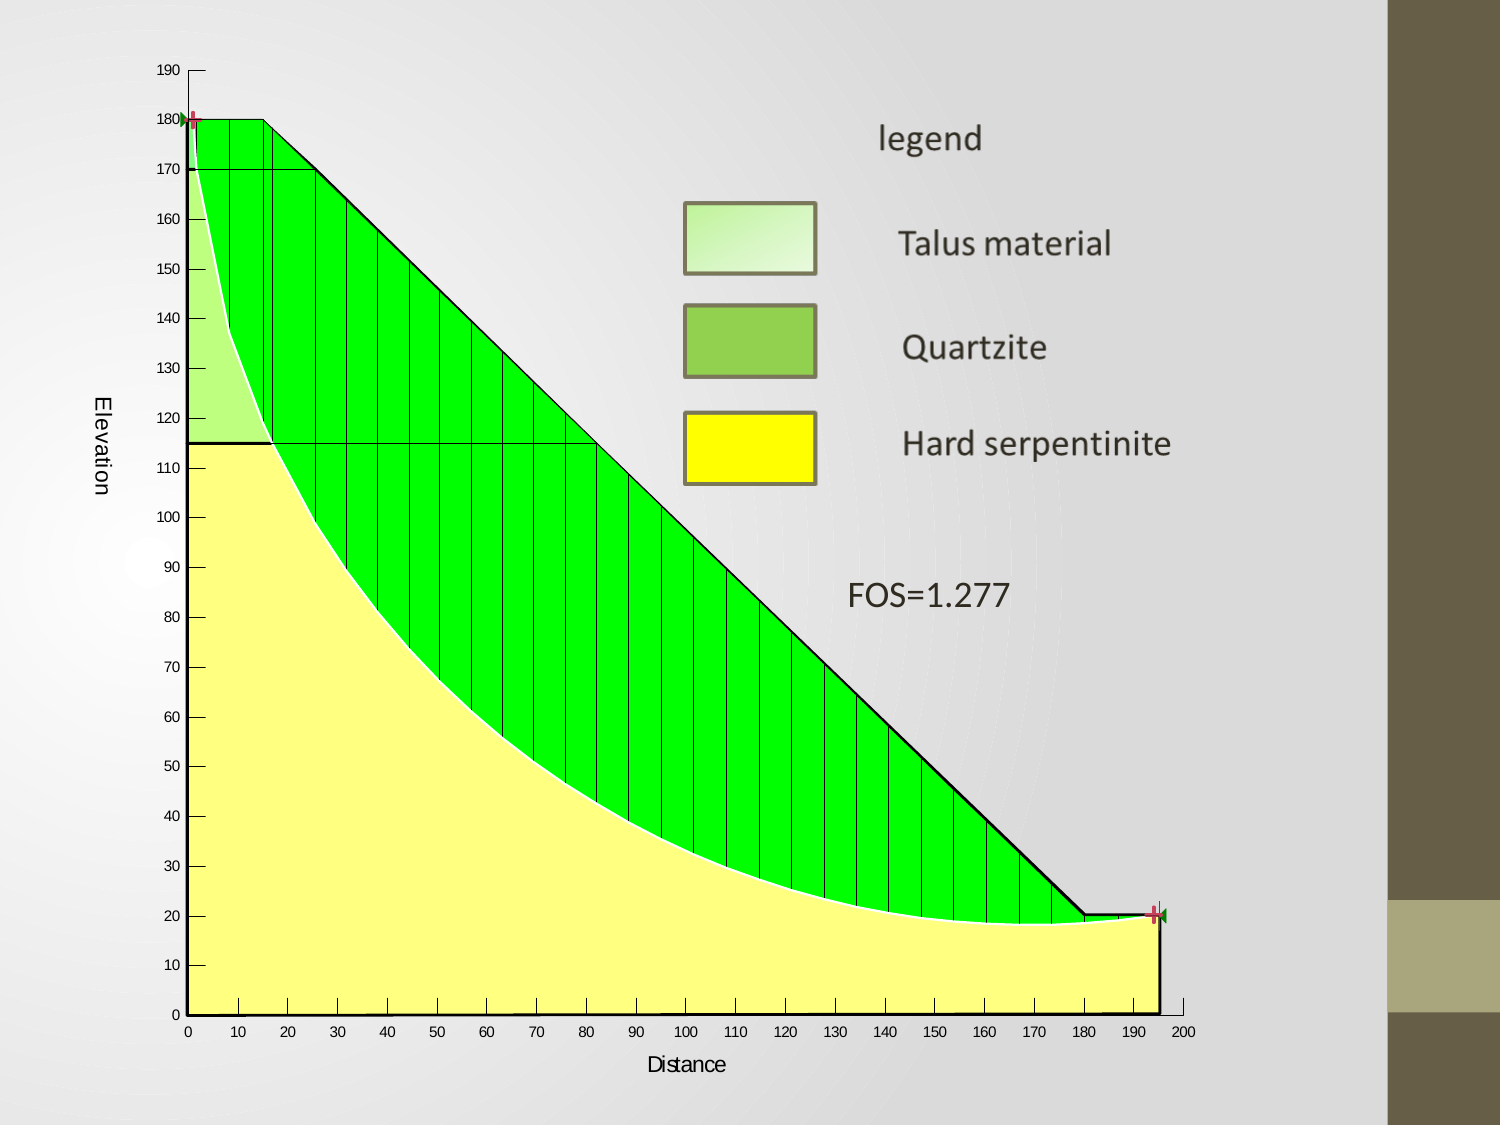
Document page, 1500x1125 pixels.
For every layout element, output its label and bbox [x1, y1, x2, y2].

picture [87, 0, 1206, 1089]
